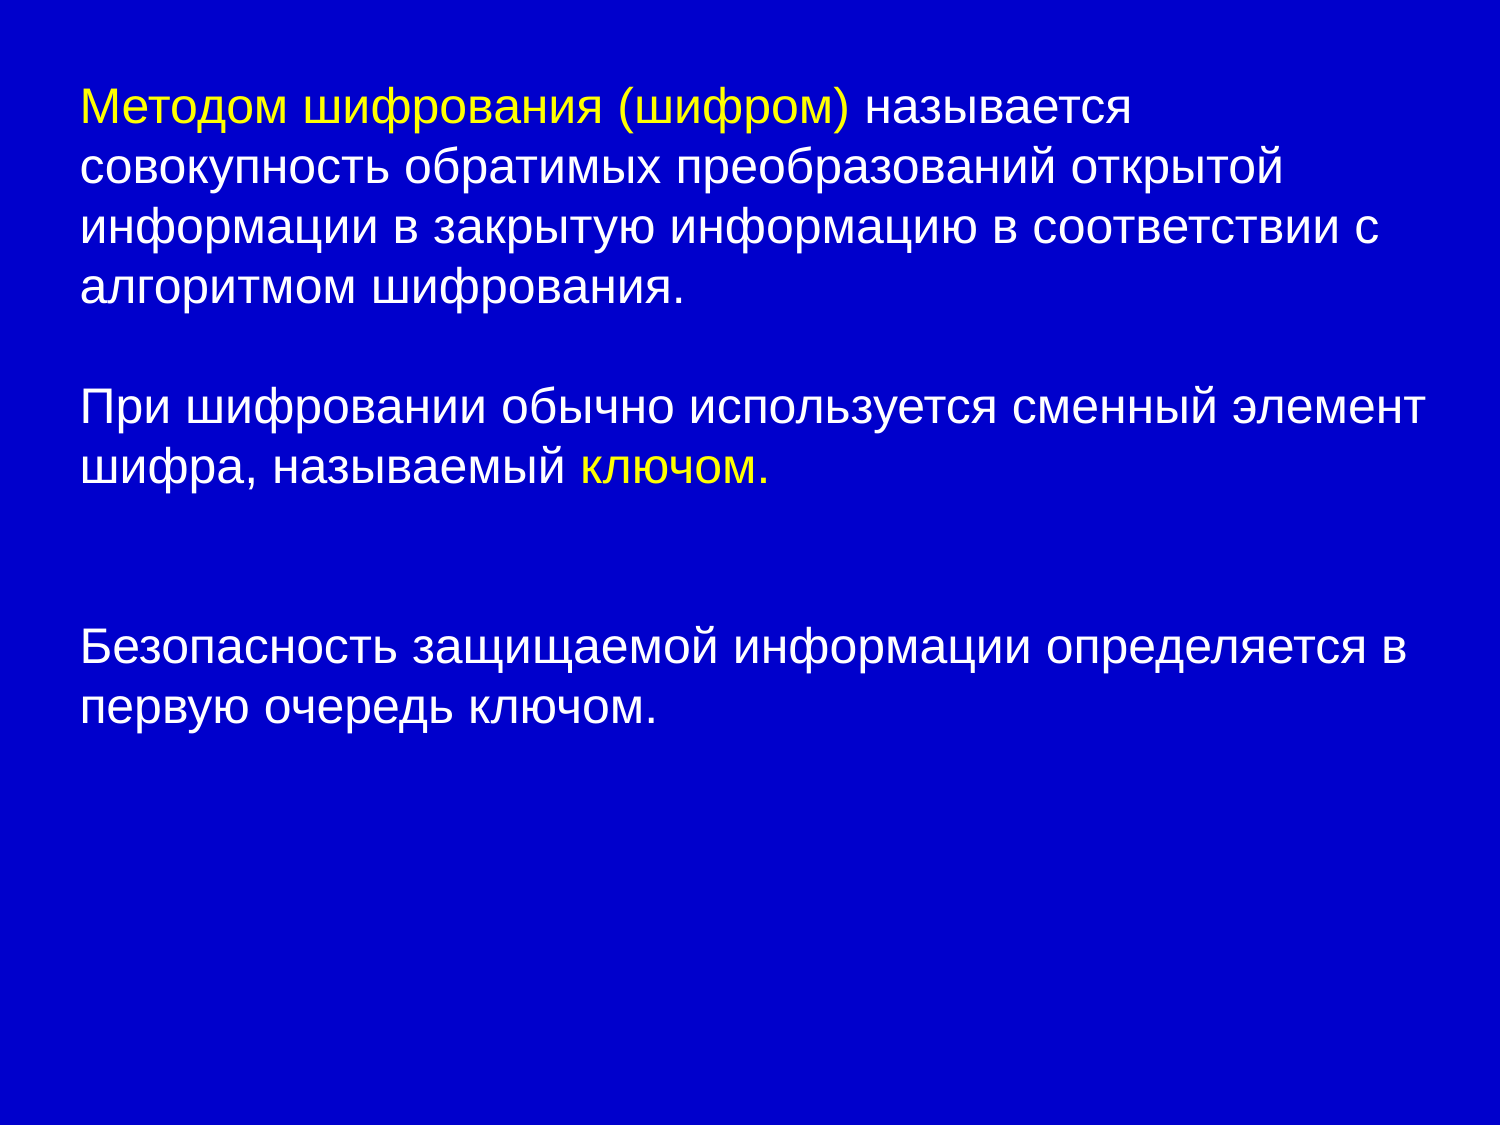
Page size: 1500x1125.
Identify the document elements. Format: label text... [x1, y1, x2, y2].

text_box Методом шифрования (шифром) называется совокупность обратимых преобразований открытой информации в закрытую информацию в соответствии с алгоритмом шифрования. При шифровании обычно используется сменный элемент шифра, называемый ключом. Безопасность защищаемой информации определяется в первую очередь ключом. [64, 66, 1459, 742]
